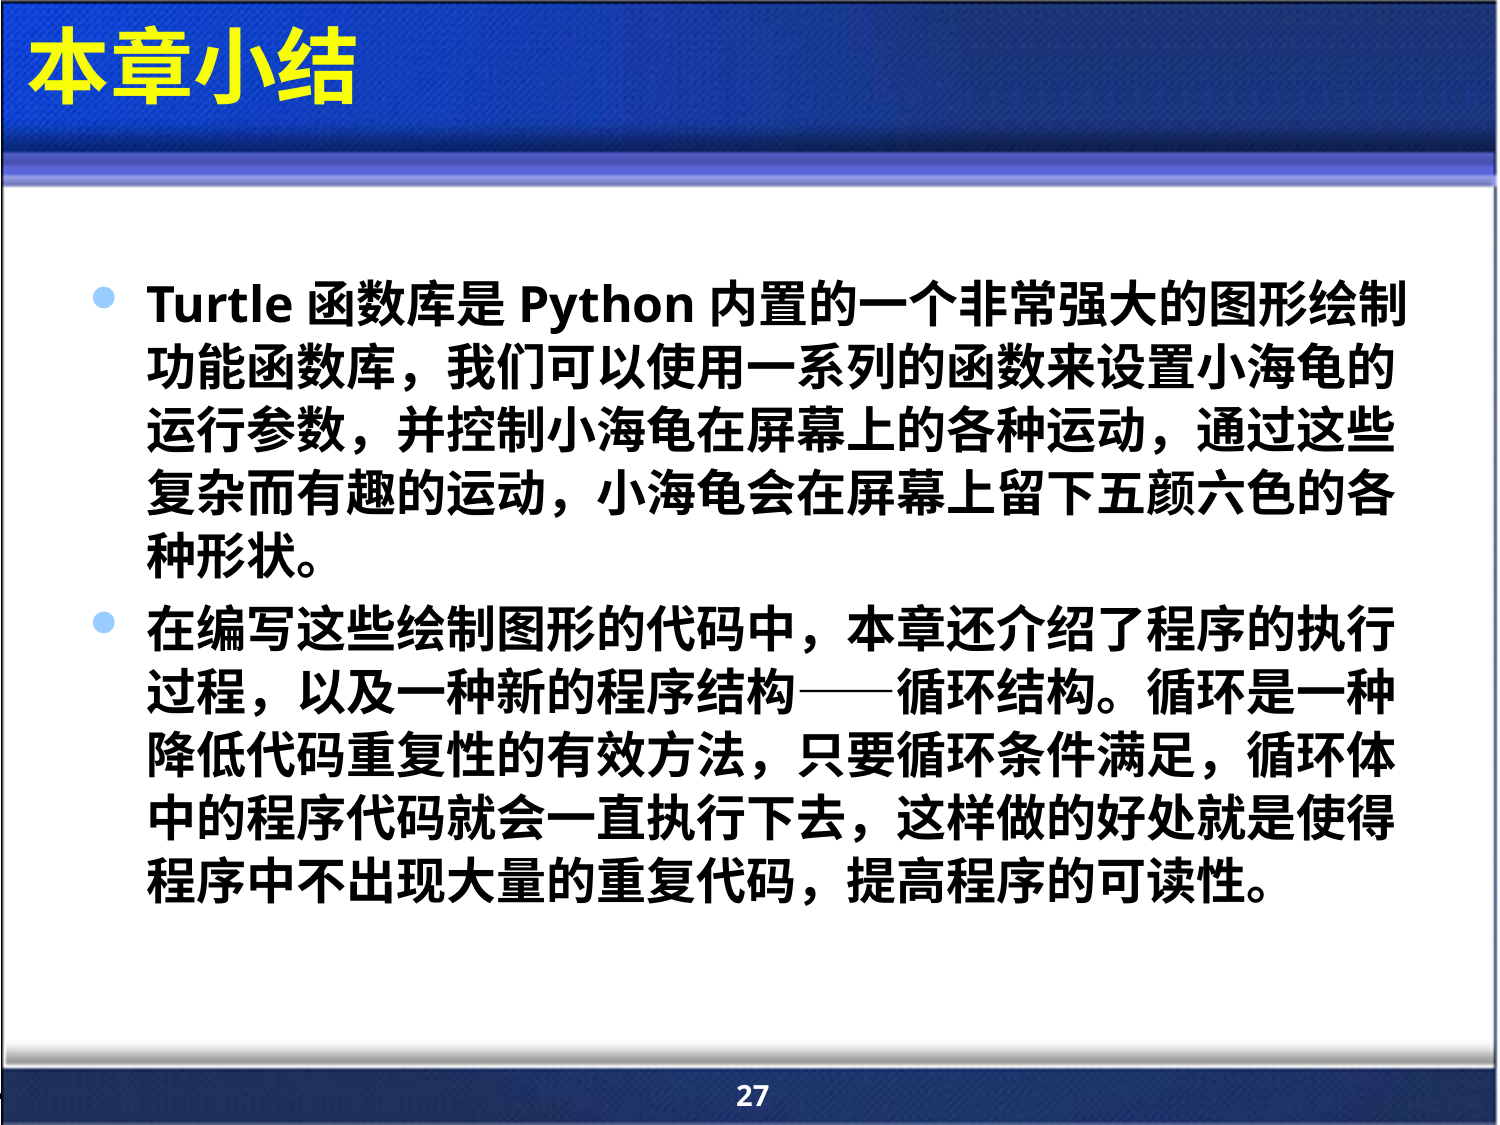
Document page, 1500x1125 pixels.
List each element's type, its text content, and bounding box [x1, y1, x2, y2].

title 本章小结 [12, 18, 1363, 153]
slide_number 27 [672, 1074, 834, 1125]
picture [1, 0, 1499, 1125]
list Turtle函数库是Python内置的一个非常强大的图形绘制功能函数库，我们可以使用一系列的函数来设置小海龟的运行参数，并控制小海龟在屏幕上的各种运动，通过这些复杂而有趣的运动，小海龟会在屏幕上留下五颜六色的各种形状。 在编写这些绘制图形的代码中，本章还介绍了程序的执行过程，以及一种新的程序结构——循环结构。循环是一种降低代码重复性的有效方法，只要循环条件满足，循环体中的程序代码就会一直执行下去，这样做的好处就是使得程序中不出现大量的重复代码，提高程序的可读性。 [75, 262, 1425, 1005]
